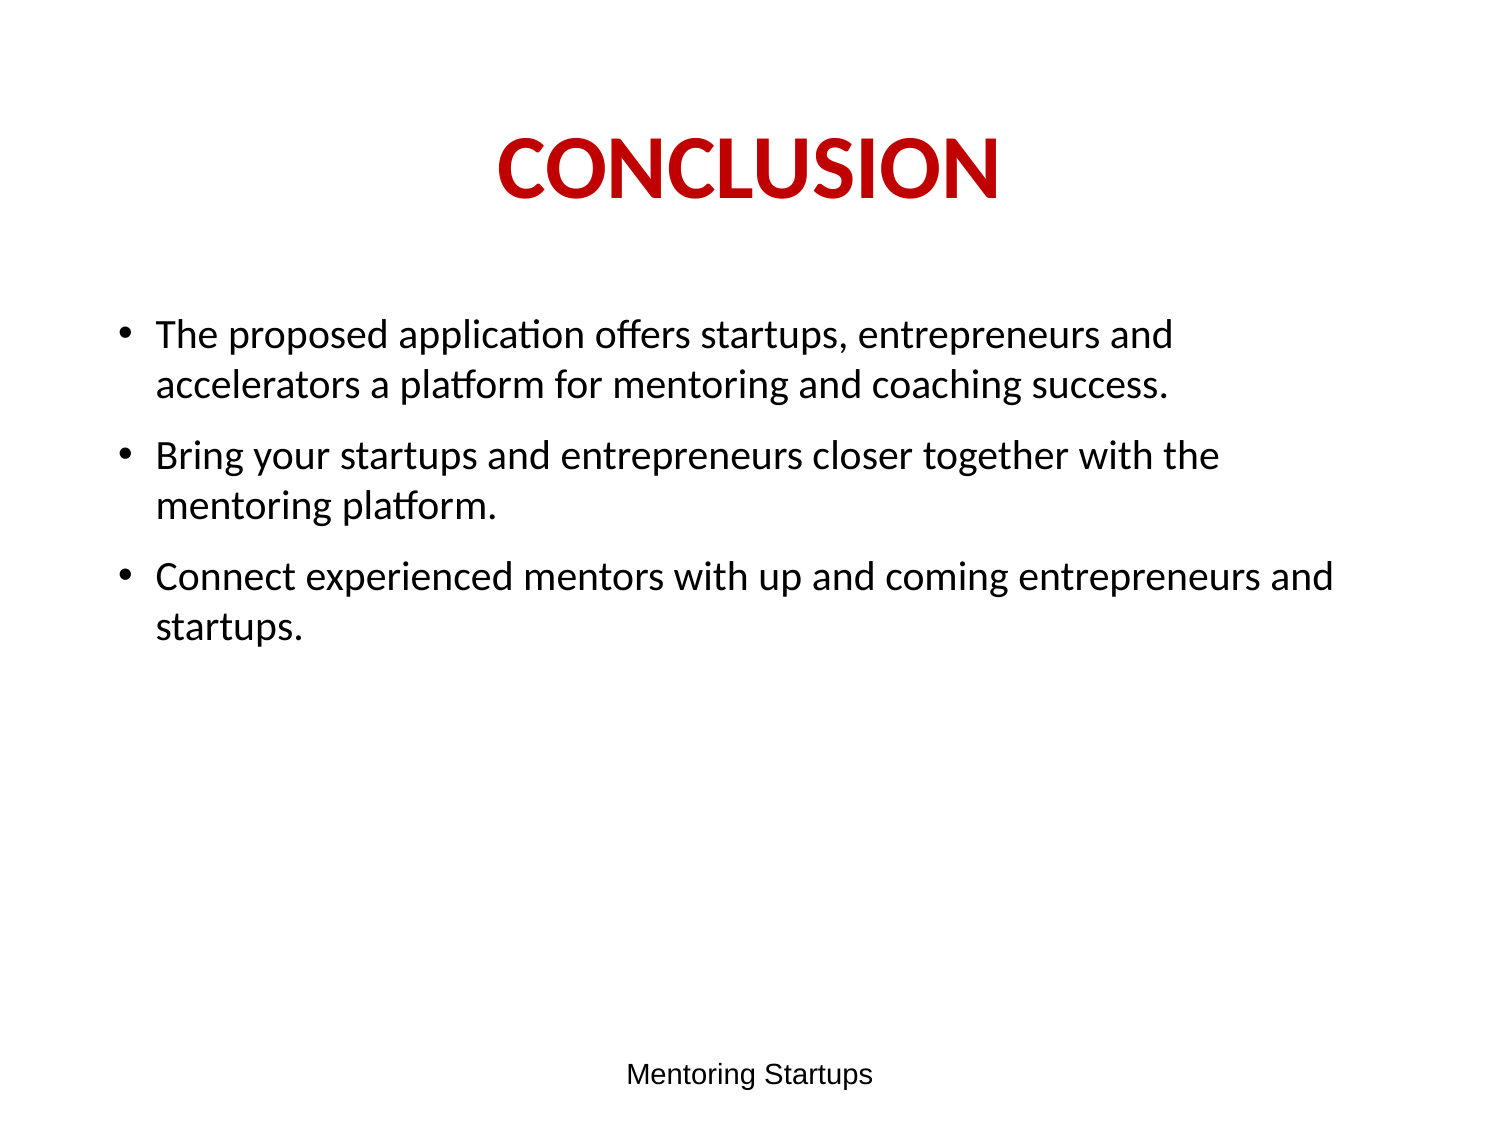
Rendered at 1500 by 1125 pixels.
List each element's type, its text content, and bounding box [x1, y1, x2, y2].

footer Mentoring Startups [496, 1042, 1004, 1103]
list The proposed application offers startups, entrepreneurs and accelerators a platform for mentoring and coaching success. Bring your startups and entrepreneurs closer together with the mentoring platform. Connect experienced mentors with up and coming entrepreneurs and startups. [103, 299, 1397, 1014]
title CONCLUSION [103, 59, 1397, 278]
